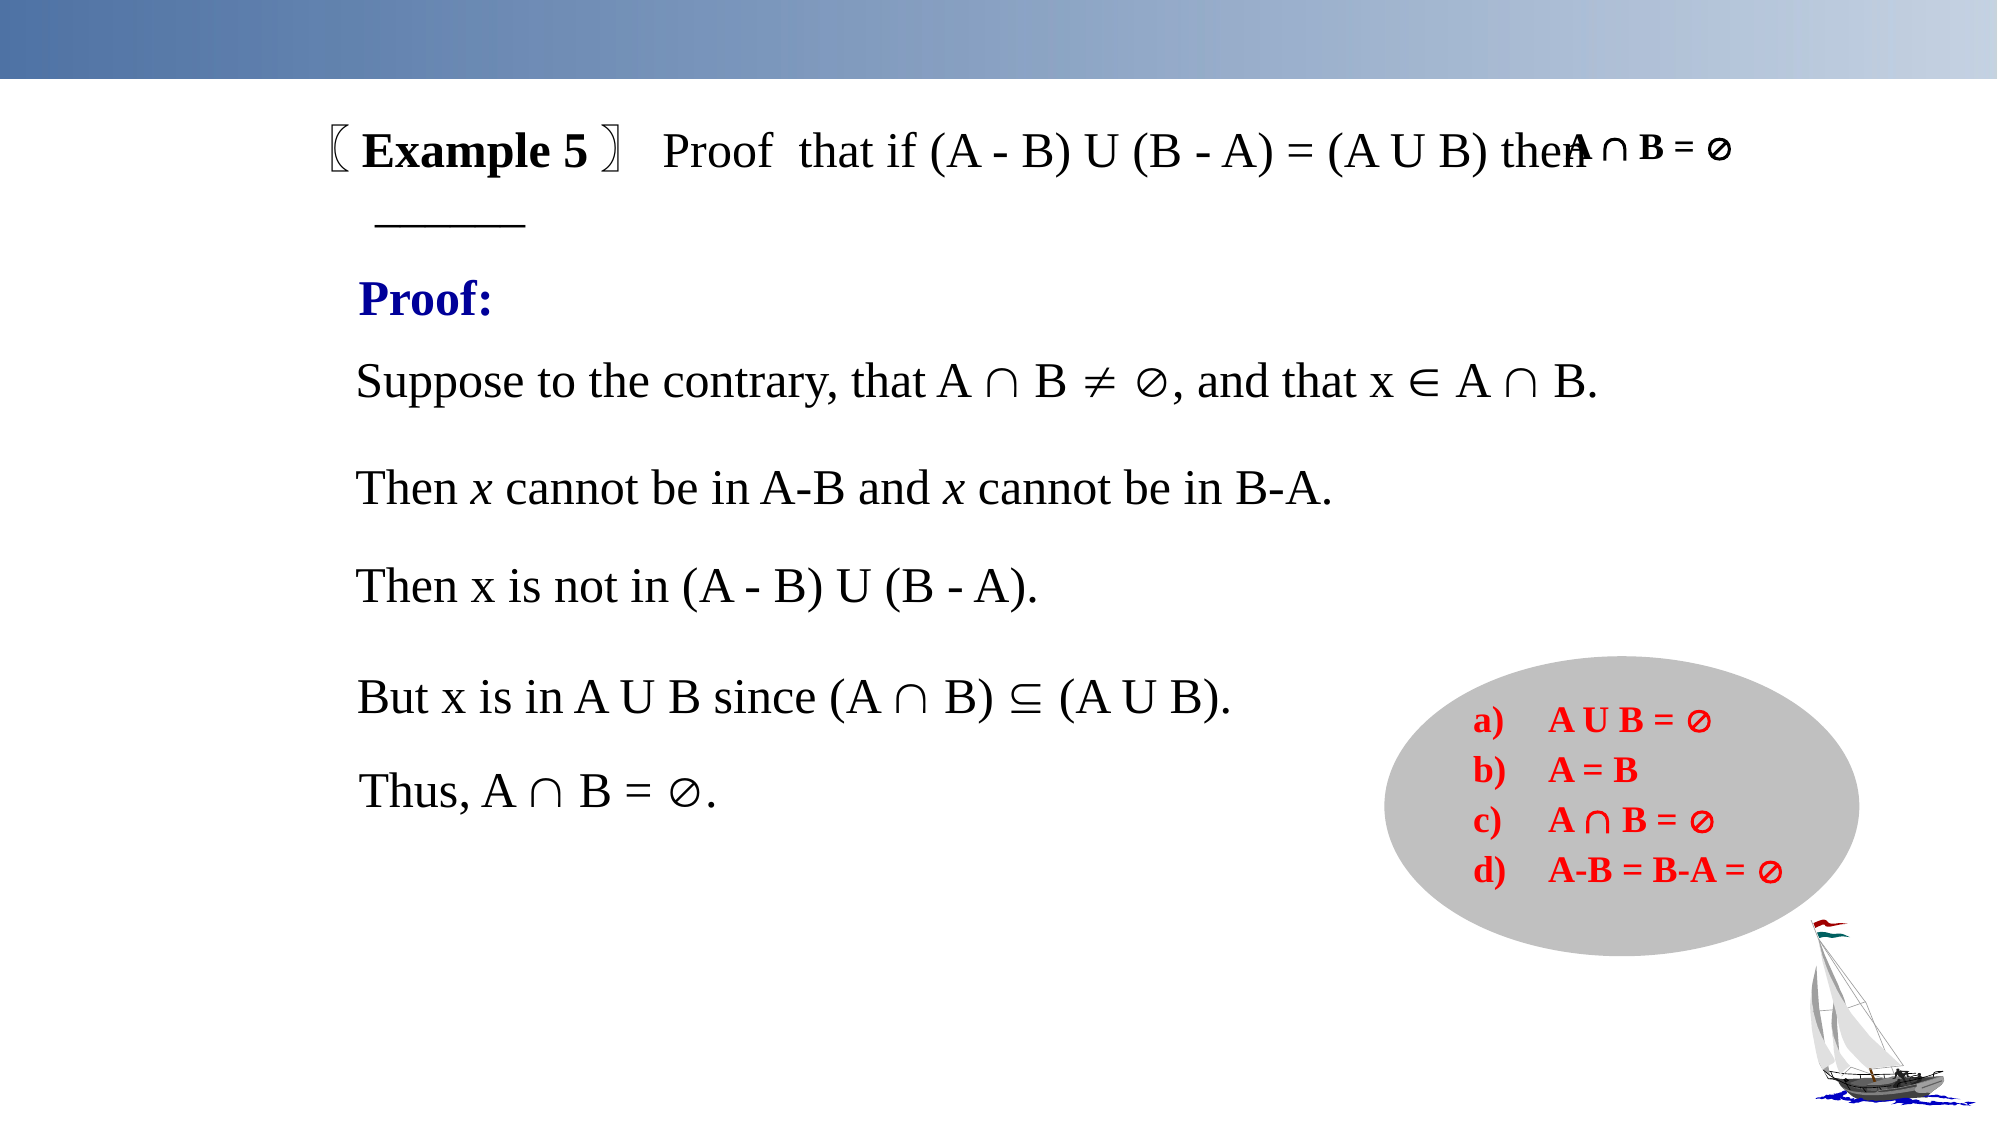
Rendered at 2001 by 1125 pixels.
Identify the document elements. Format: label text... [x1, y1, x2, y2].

text_box Proof: [343, 257, 707, 333]
text_box Then x cannot be in A-B and x cannot be in B-A. [340, 447, 1416, 523]
text_box Suppose to the contrary, that A  B  , and that x  A  B. [340, 339, 1655, 415]
text_box Thus, A  B = . [343, 749, 1114, 825]
text_box A  B =  [1550, 115, 1750, 175]
text_box But x is in A U B since (A  B)  (A U B). [342, 656, 1382, 731]
picture [0, 0, 2000, 79]
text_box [1384, 655, 1864, 957]
text_box Then x is not in (A - B) U (B - A). [340, 545, 1416, 620]
text_box 〖Example 5〗Proof that if (A - B) U (B - A) = (A U B) then ______ [285, 117, 1750, 240]
